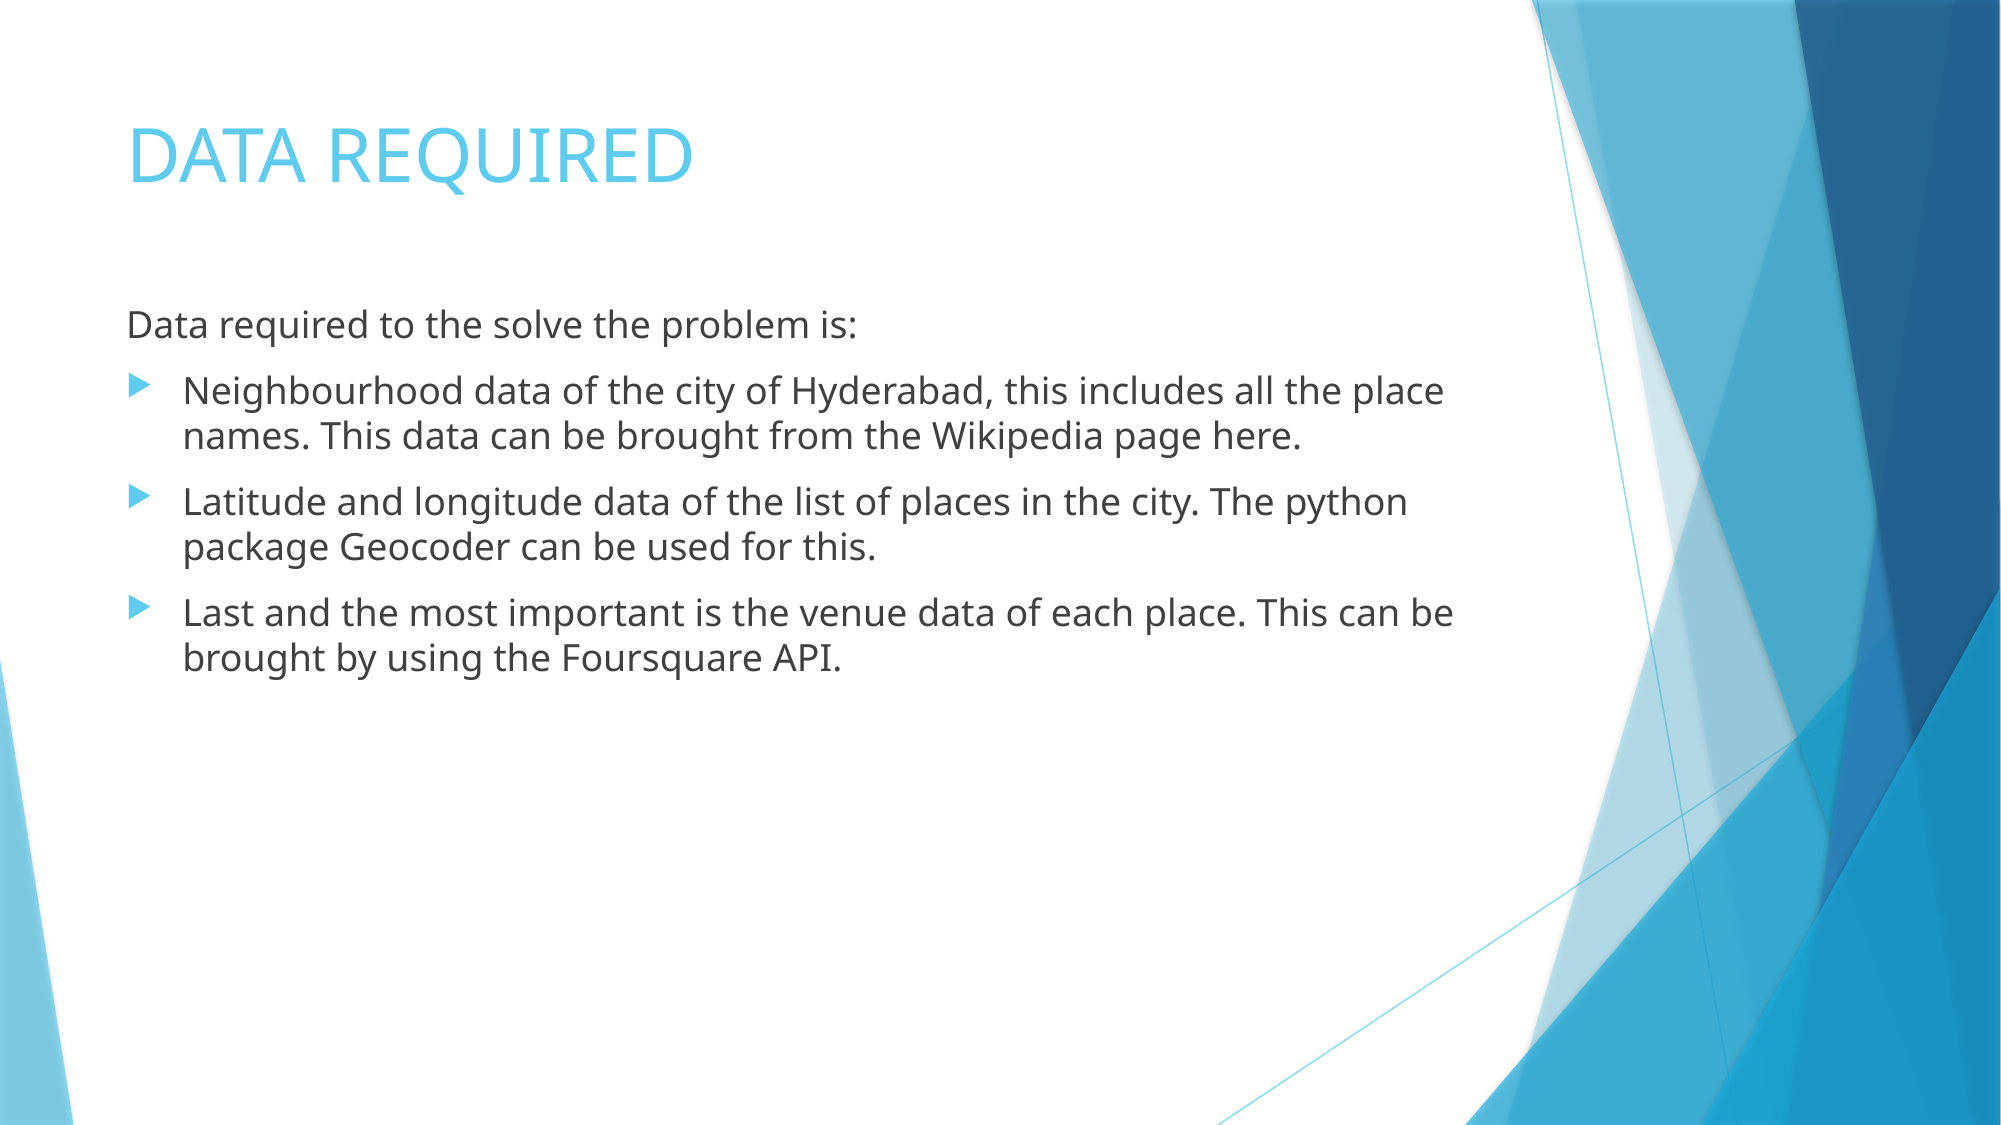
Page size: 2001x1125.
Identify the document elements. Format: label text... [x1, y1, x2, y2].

title DATA REQUIRED [111, 99, 1522, 293]
list Data required to the solve the problem is: Neighbourhood data of the city of Hyderabad, this includes all the place names. This data can be brought from the Wikipedia page here. Latitude and longitude data of the list of places in the city. The python package Geocoder can be used for this. Last and the most important is the venue data of each place. This can be brought by using the Foursquare API. [111, 293, 1522, 991]
